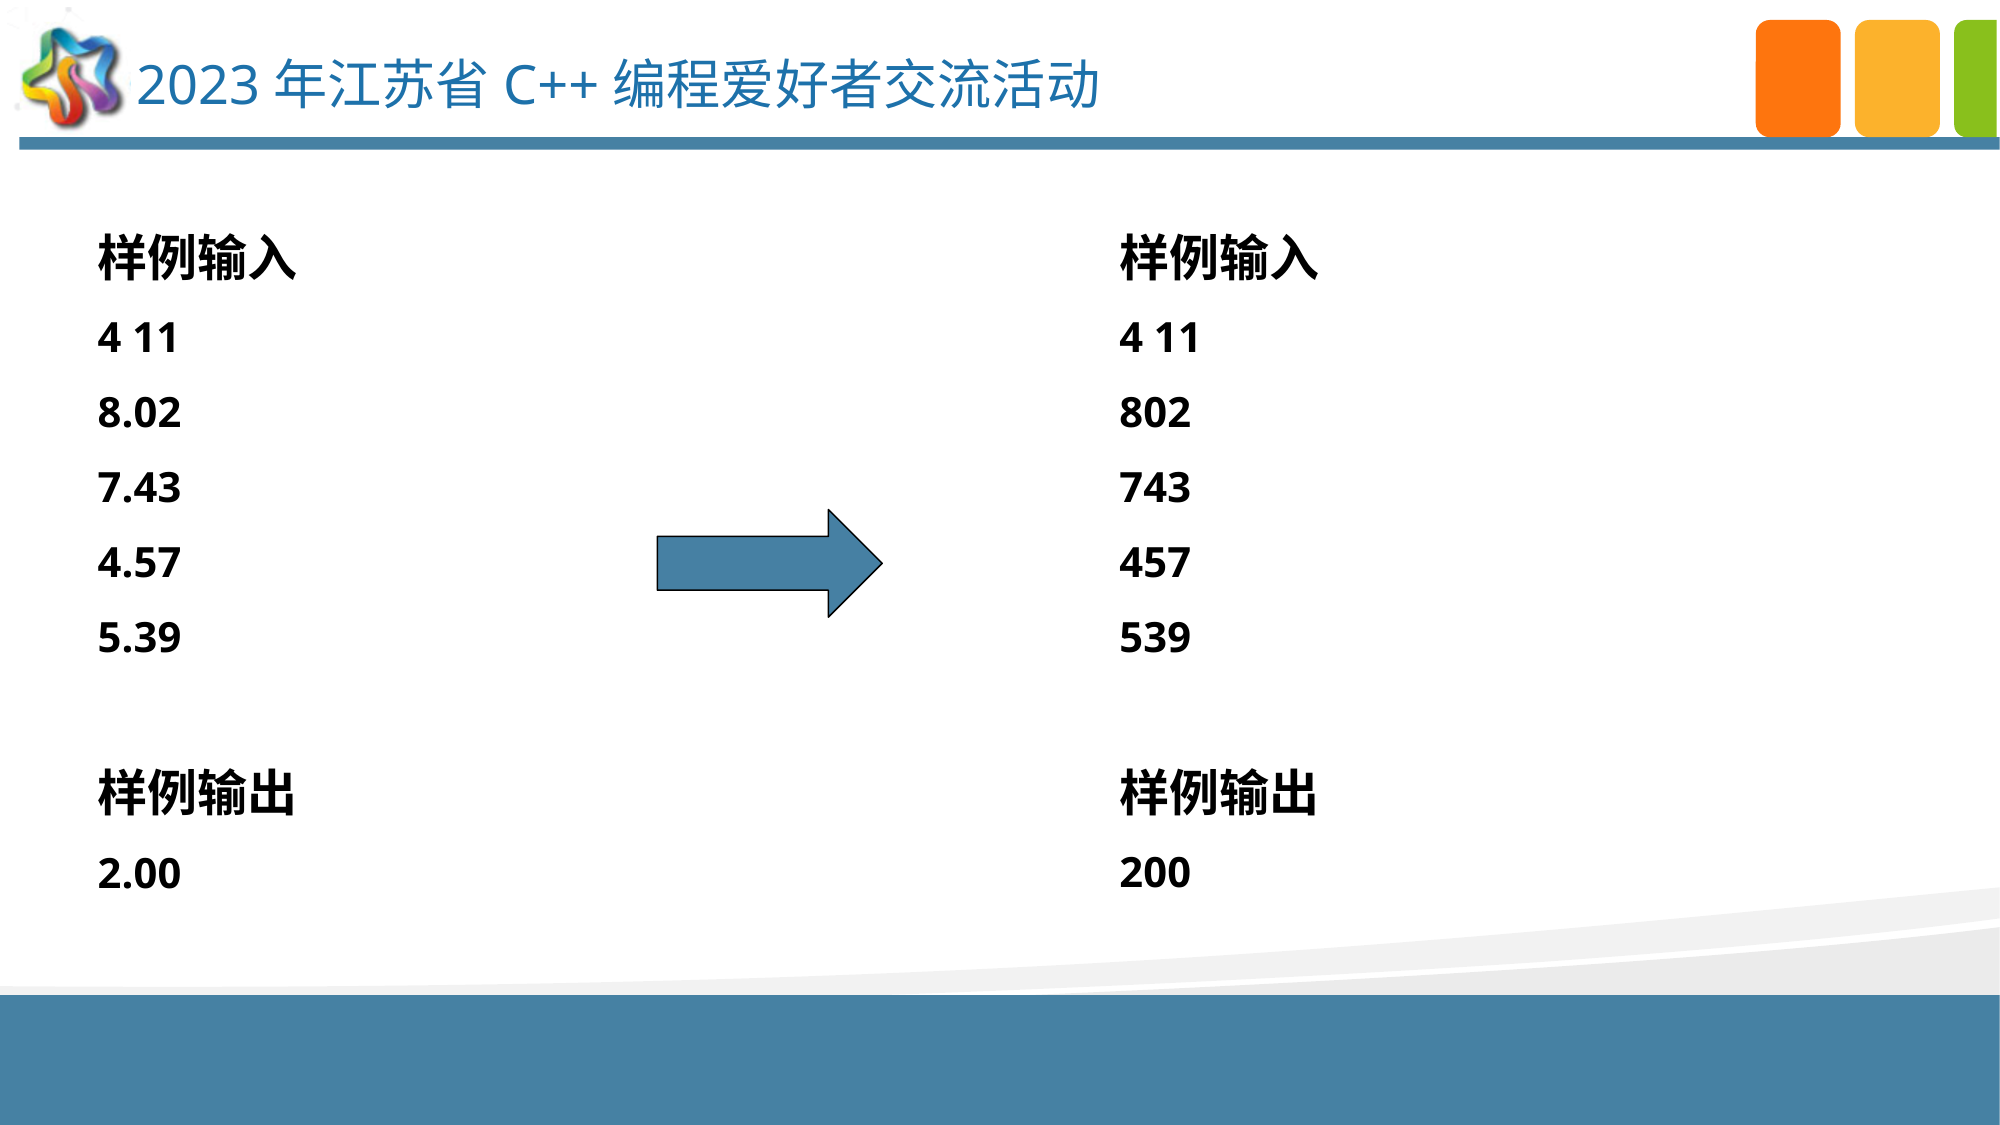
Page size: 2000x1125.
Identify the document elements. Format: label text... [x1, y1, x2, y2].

text_box [657, 509, 883, 618]
picture [7, 7, 131, 138]
text_box 样例输入 4 11 802 743 457 539 样例输出 200 [1104, 218, 1653, 932]
list 样例输入 4 11 8.02 7.43 4.57 5.39 样例输出 2.00 [82, 218, 632, 932]
